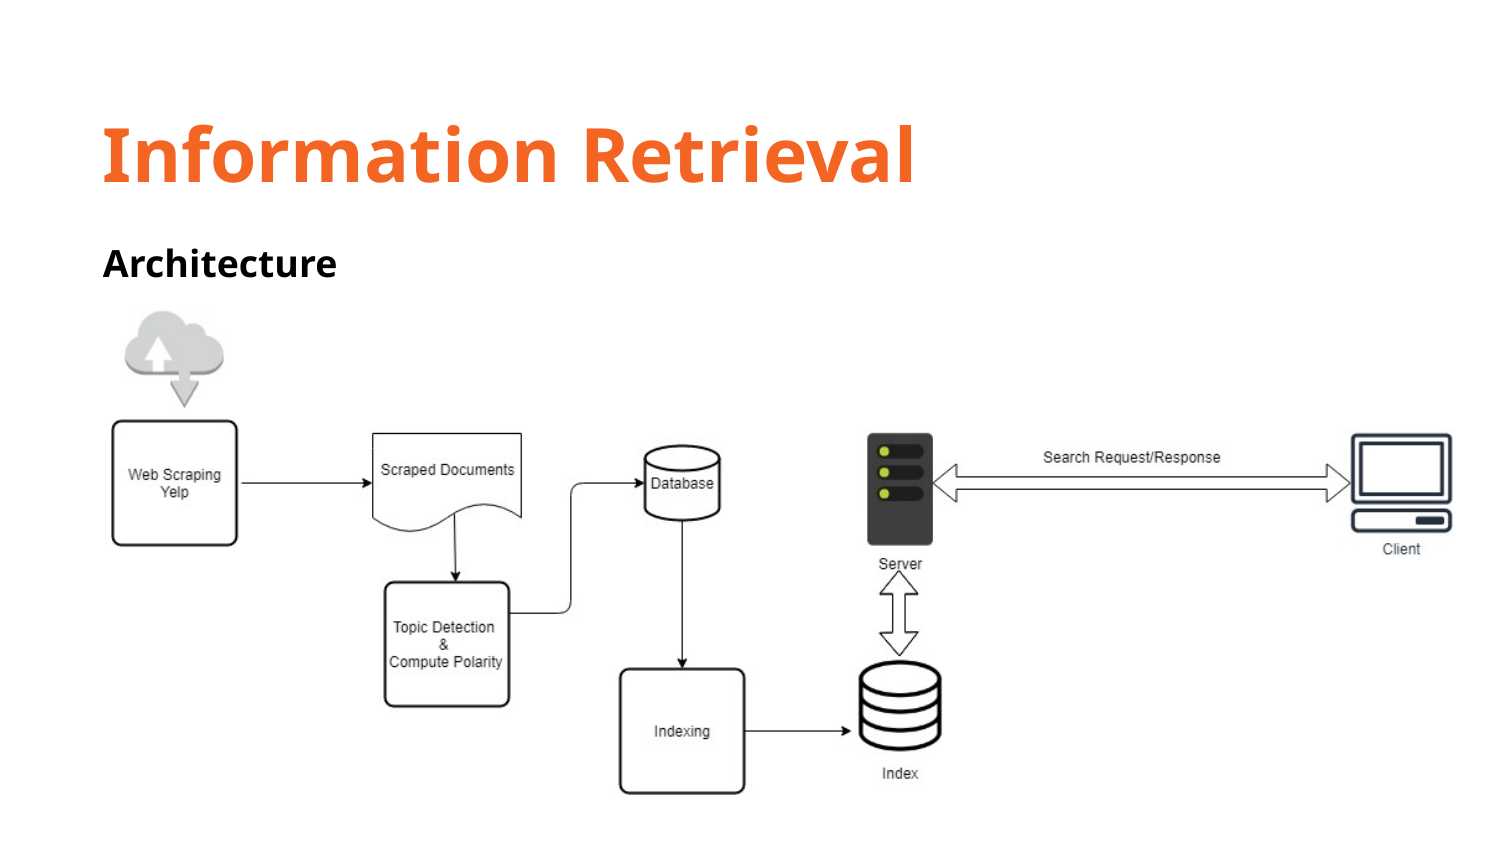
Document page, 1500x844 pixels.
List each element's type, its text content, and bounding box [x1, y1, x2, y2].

title Information Retrieval [87, 92, 1179, 218]
title Architecture [87, 218, 1339, 837]
picture [111, 309, 1454, 795]
